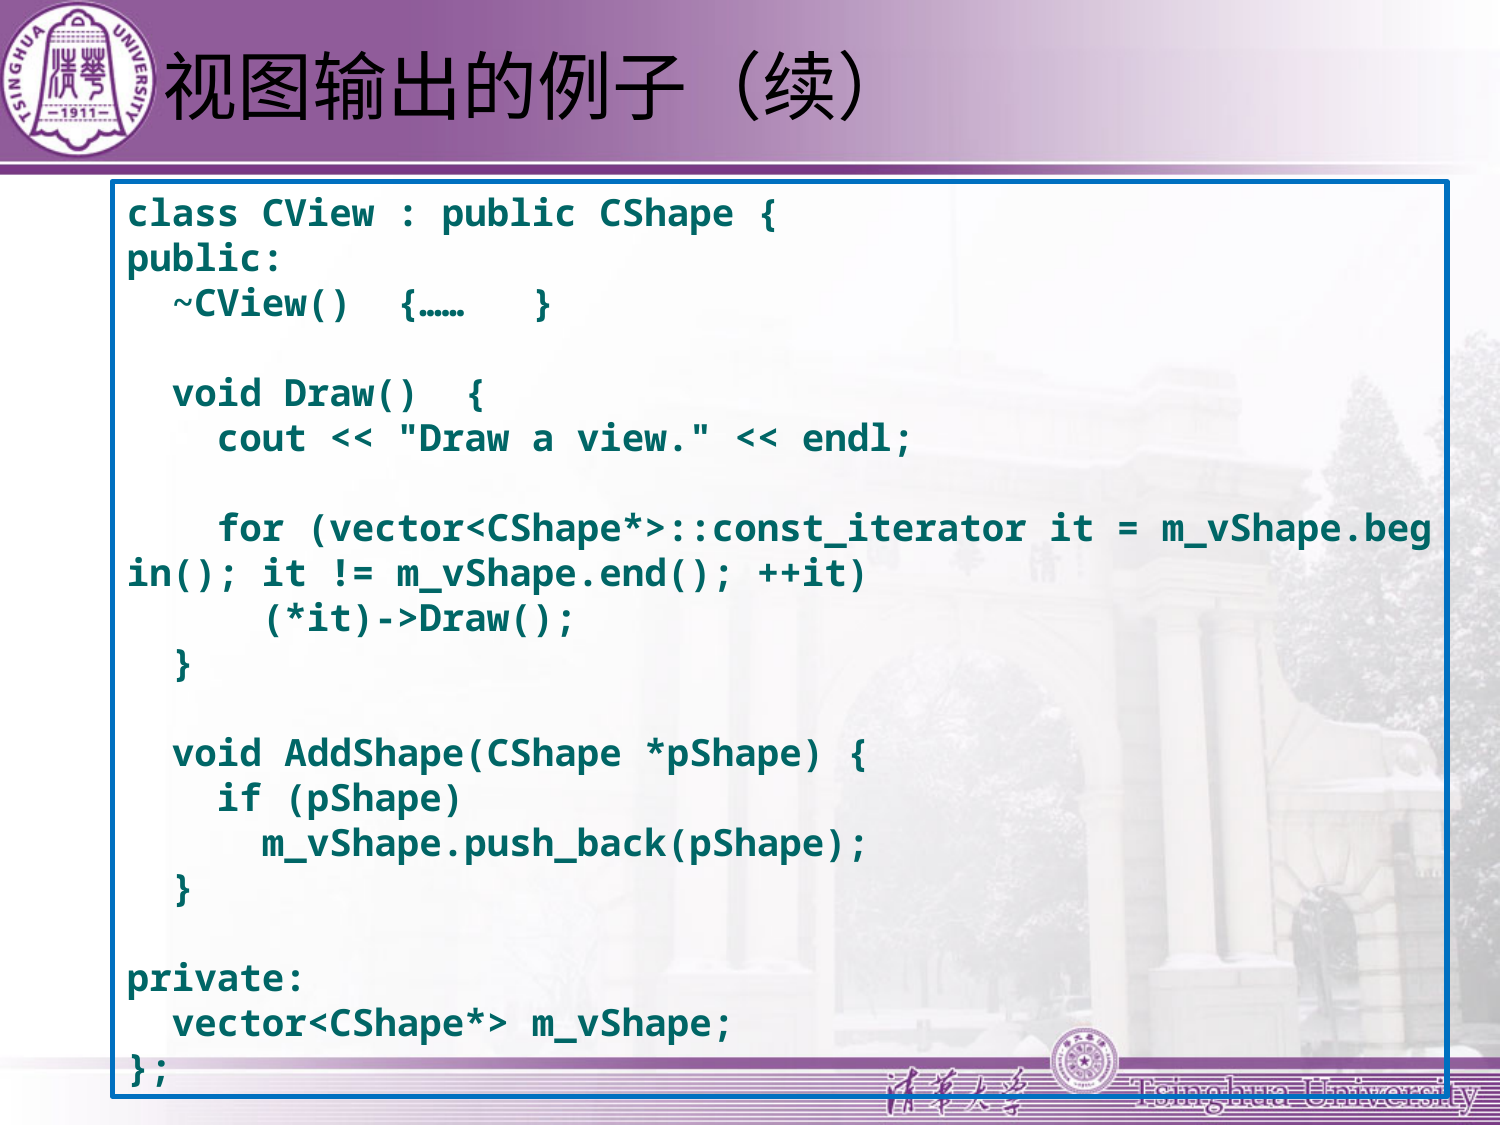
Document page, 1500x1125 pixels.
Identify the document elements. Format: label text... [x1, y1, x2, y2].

text_box class CView : public CShape { public: ~CView() {…… } void Draw() { cout << "Draw a view." << endl; for (vector<CShape*>::const_iterator it = m_vShape.begin(); it != m_vShape.end(); ++it) (*it)->Draw(); } void AddShape(CShape *pShape) { if (pShape) m_vShape.push_back(pShape); } private: vector<CShape*> m_vShape; }; [112, 181, 1447, 1097]
title 视图输出的例子（续） [147, 19, 1500, 149]
picture [0, 0, 1500, 1125]
